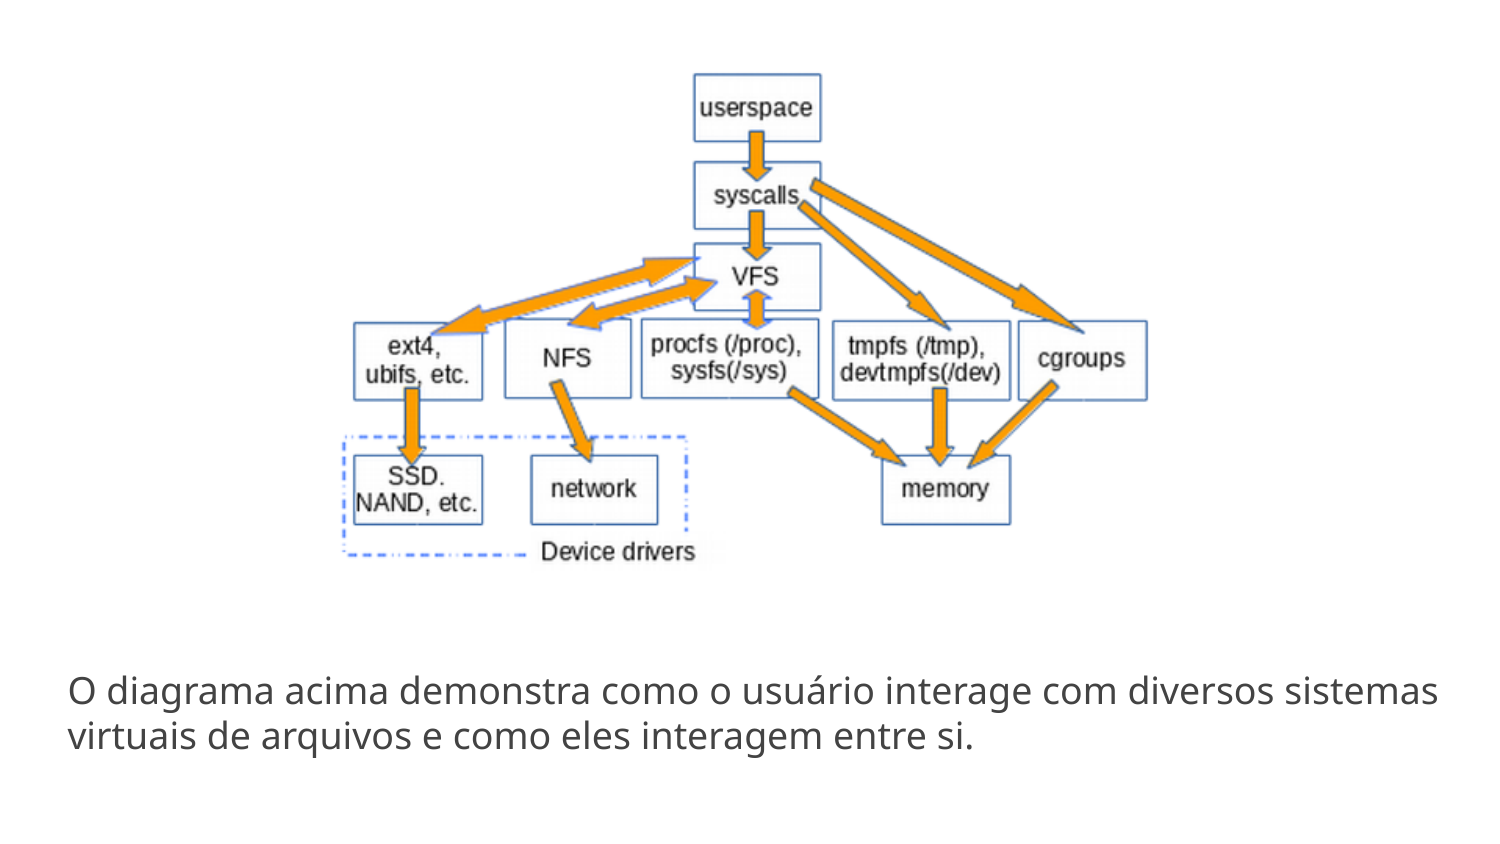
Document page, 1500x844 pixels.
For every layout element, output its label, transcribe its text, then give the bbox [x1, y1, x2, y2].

picture [211, 25, 1289, 632]
list O diagrama acima demonstra como o usuário interage com diversos sistemas virtuais de arquivos e como eles interagem entre si. [52, 631, 1460, 793]
